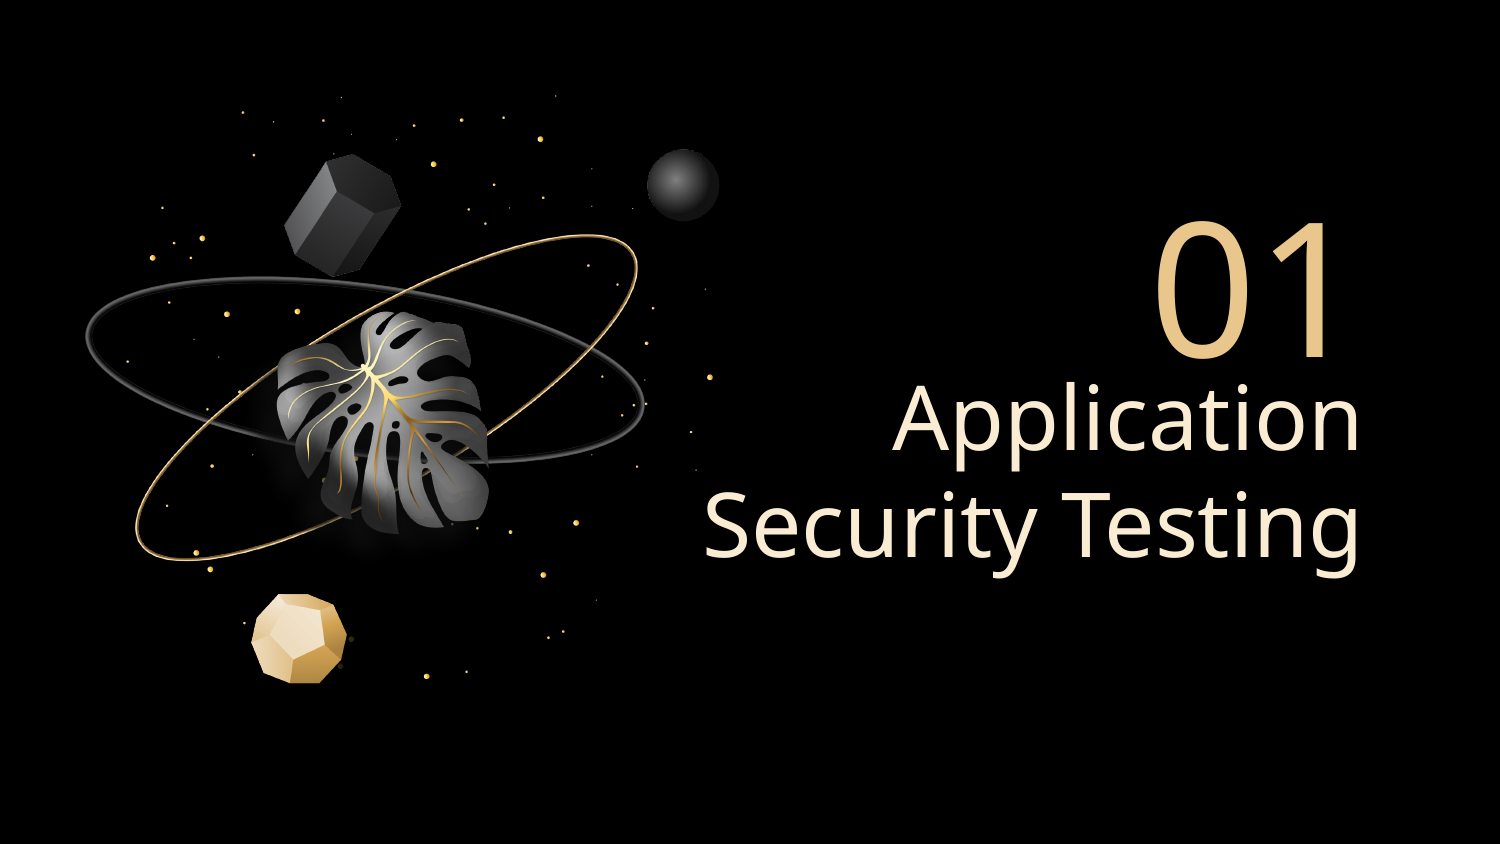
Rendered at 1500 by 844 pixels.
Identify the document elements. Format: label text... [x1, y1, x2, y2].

title 01 [958, 121, 1379, 321]
title Application Security Testing [717, 345, 1379, 575]
picture [84, 95, 791, 727]
